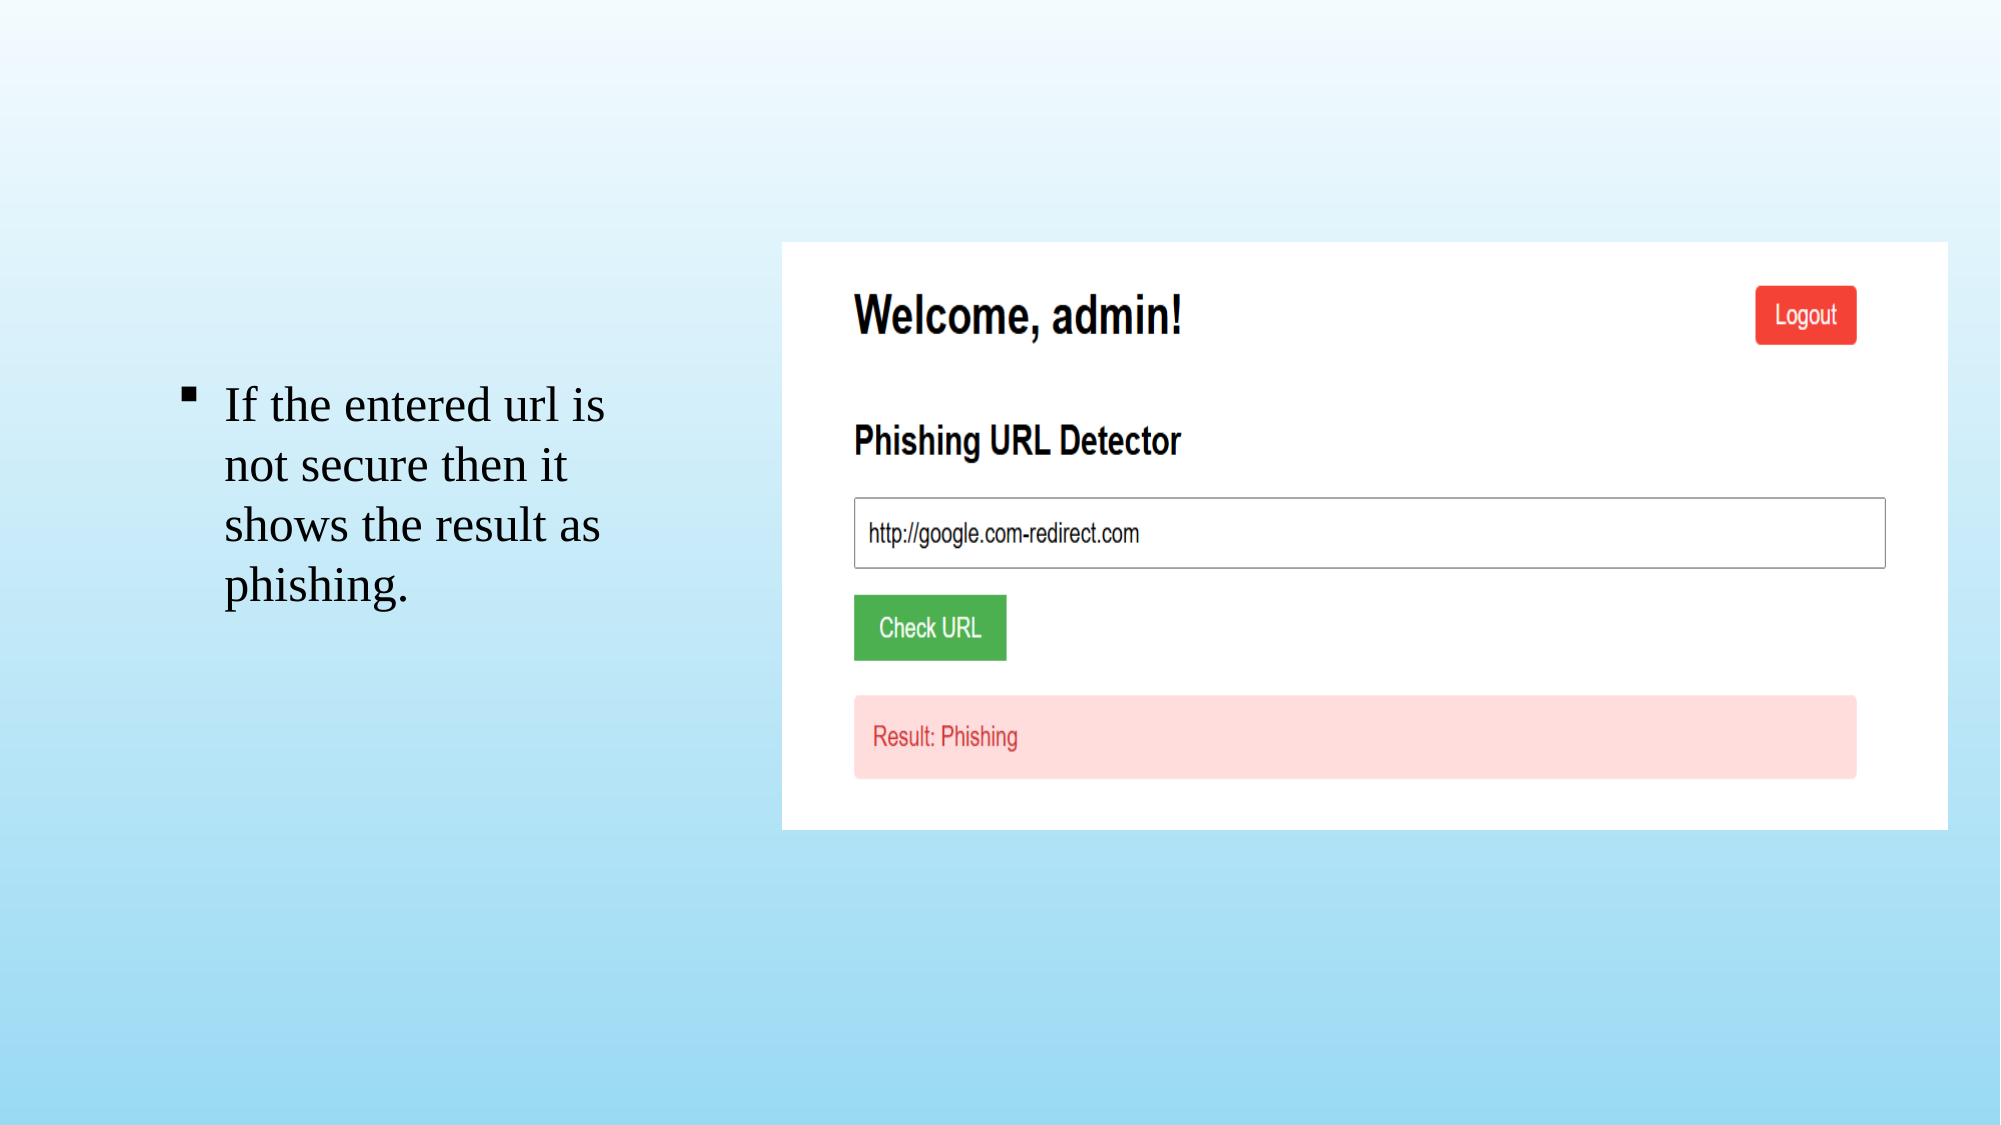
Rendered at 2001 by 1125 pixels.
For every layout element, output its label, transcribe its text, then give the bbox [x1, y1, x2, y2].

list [782, 242, 1949, 830]
text_box If the entered url is not secure then it shows the result as phishing. [162, 363, 666, 619]
